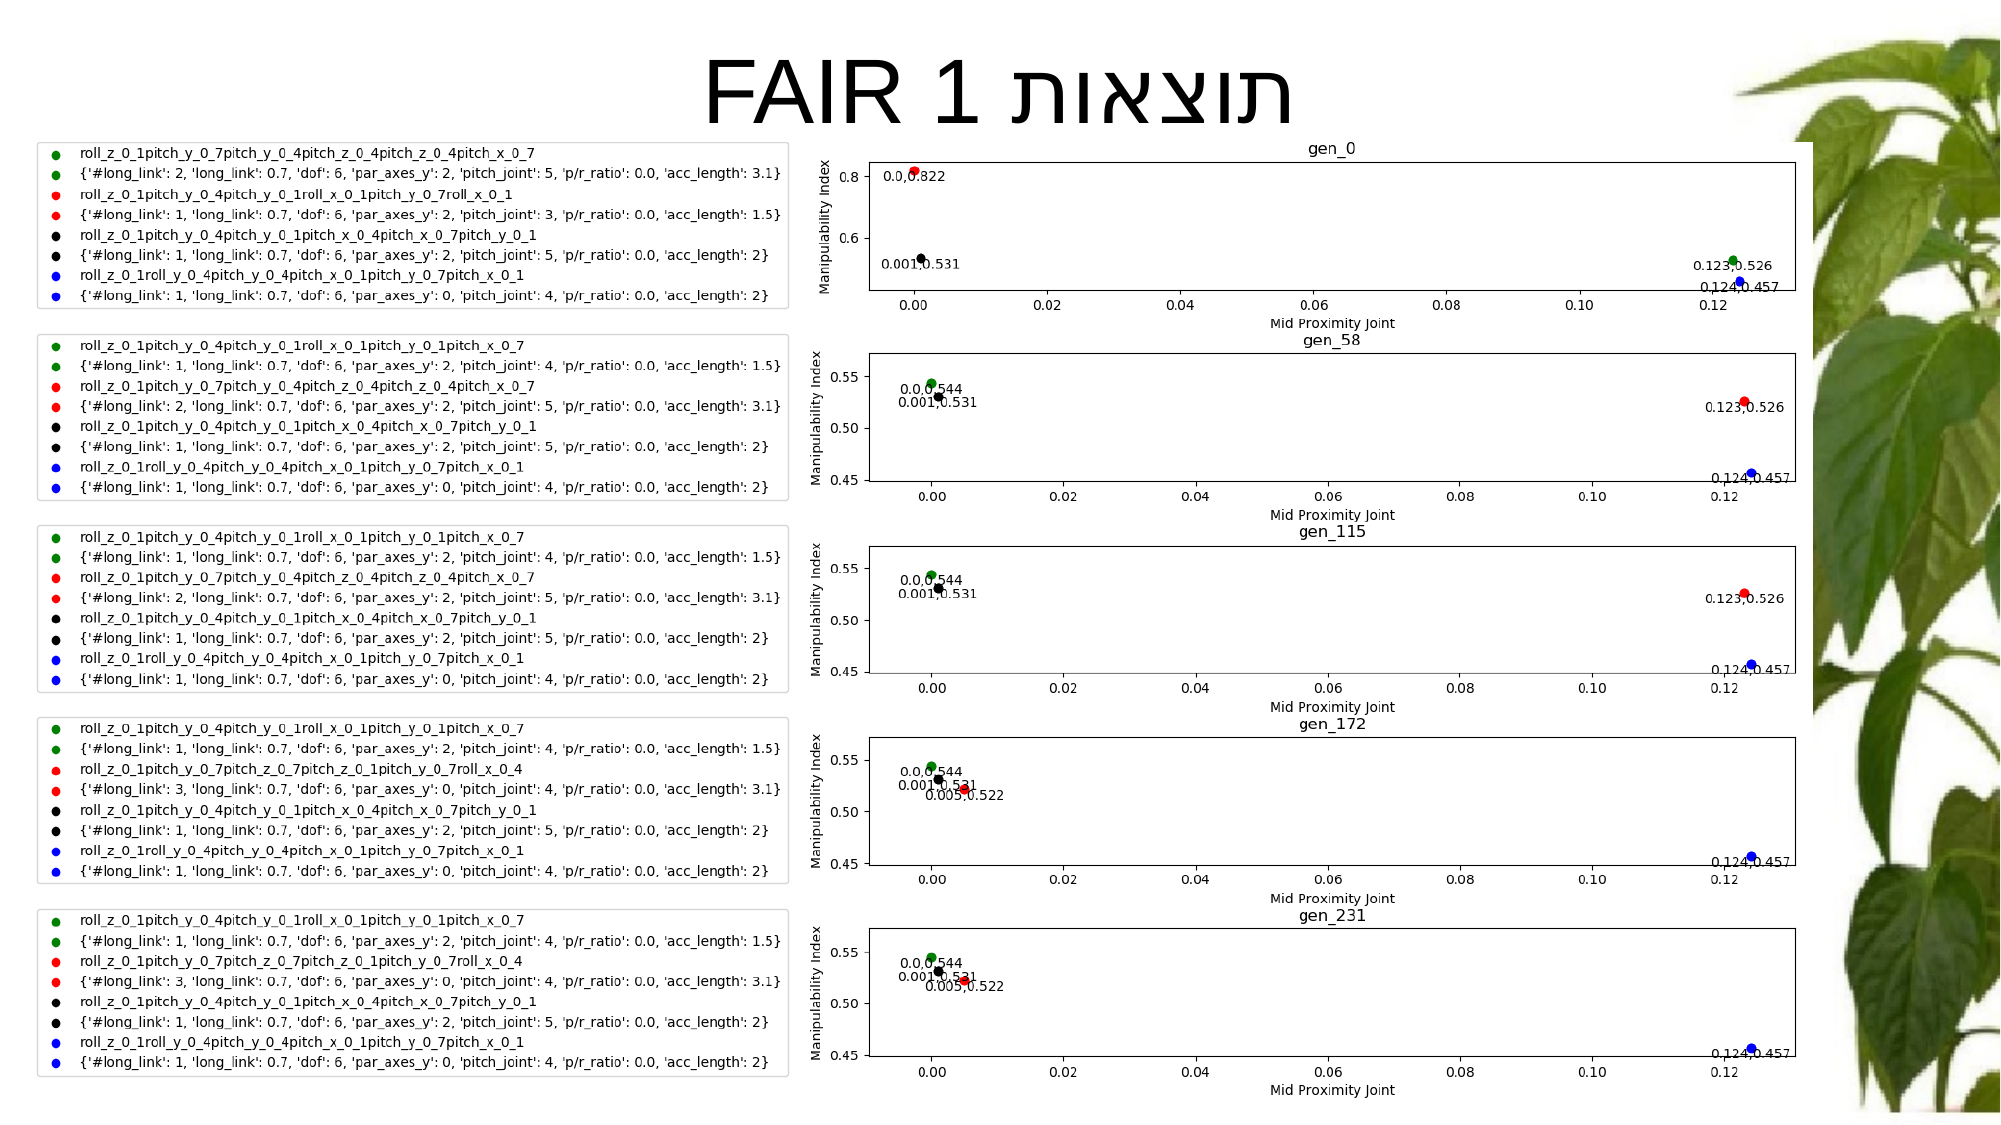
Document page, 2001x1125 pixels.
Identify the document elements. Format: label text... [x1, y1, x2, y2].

title תוצאות FAIR 1 [100, 0, 1900, 188]
picture [0, 0, 2001, 1125]
